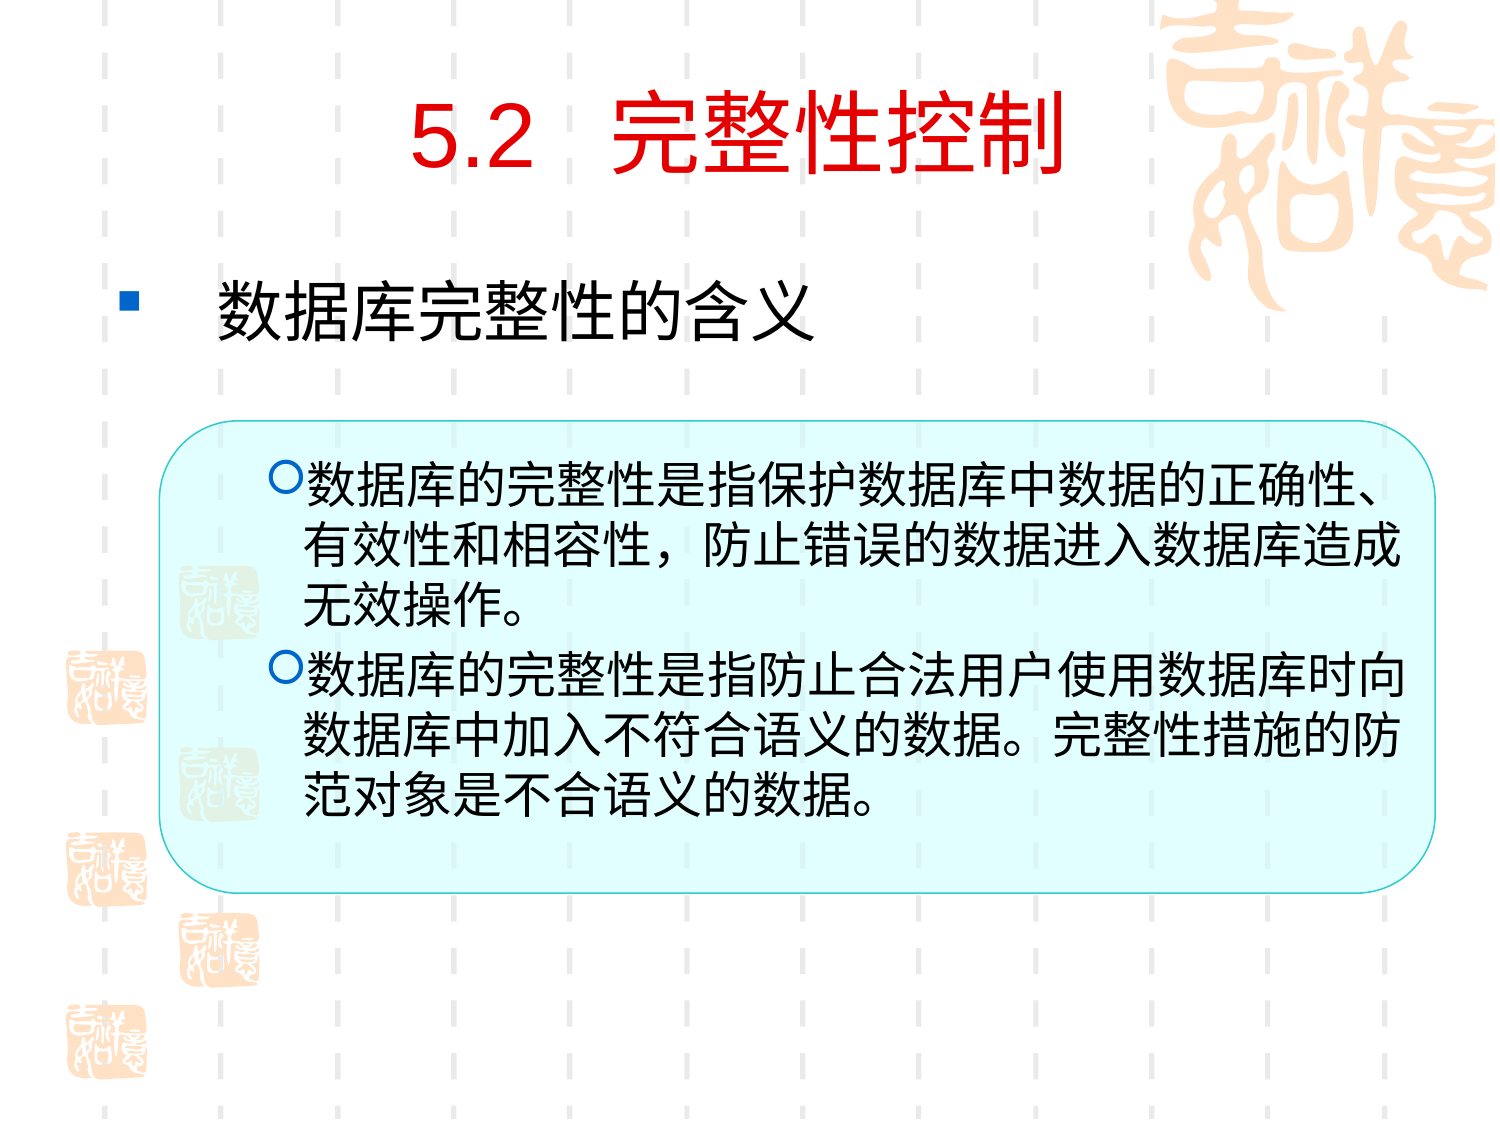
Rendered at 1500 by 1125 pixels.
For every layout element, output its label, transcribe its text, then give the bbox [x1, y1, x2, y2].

list 数据库完整性的含义 数据库的完整性是指保护数据库中数据的正确性、有效性和相容性，防止错误的数据进入数据库造成无效操作。 数据库的完整性是指防止合法用户使用数据库时向数据库中加入不符合语义的数据。完整性措施的防范对象是不合语义的数据。 [99, 262, 1438, 1001]
title 5.2 完整性控制 [48, 37, 1451, 226]
